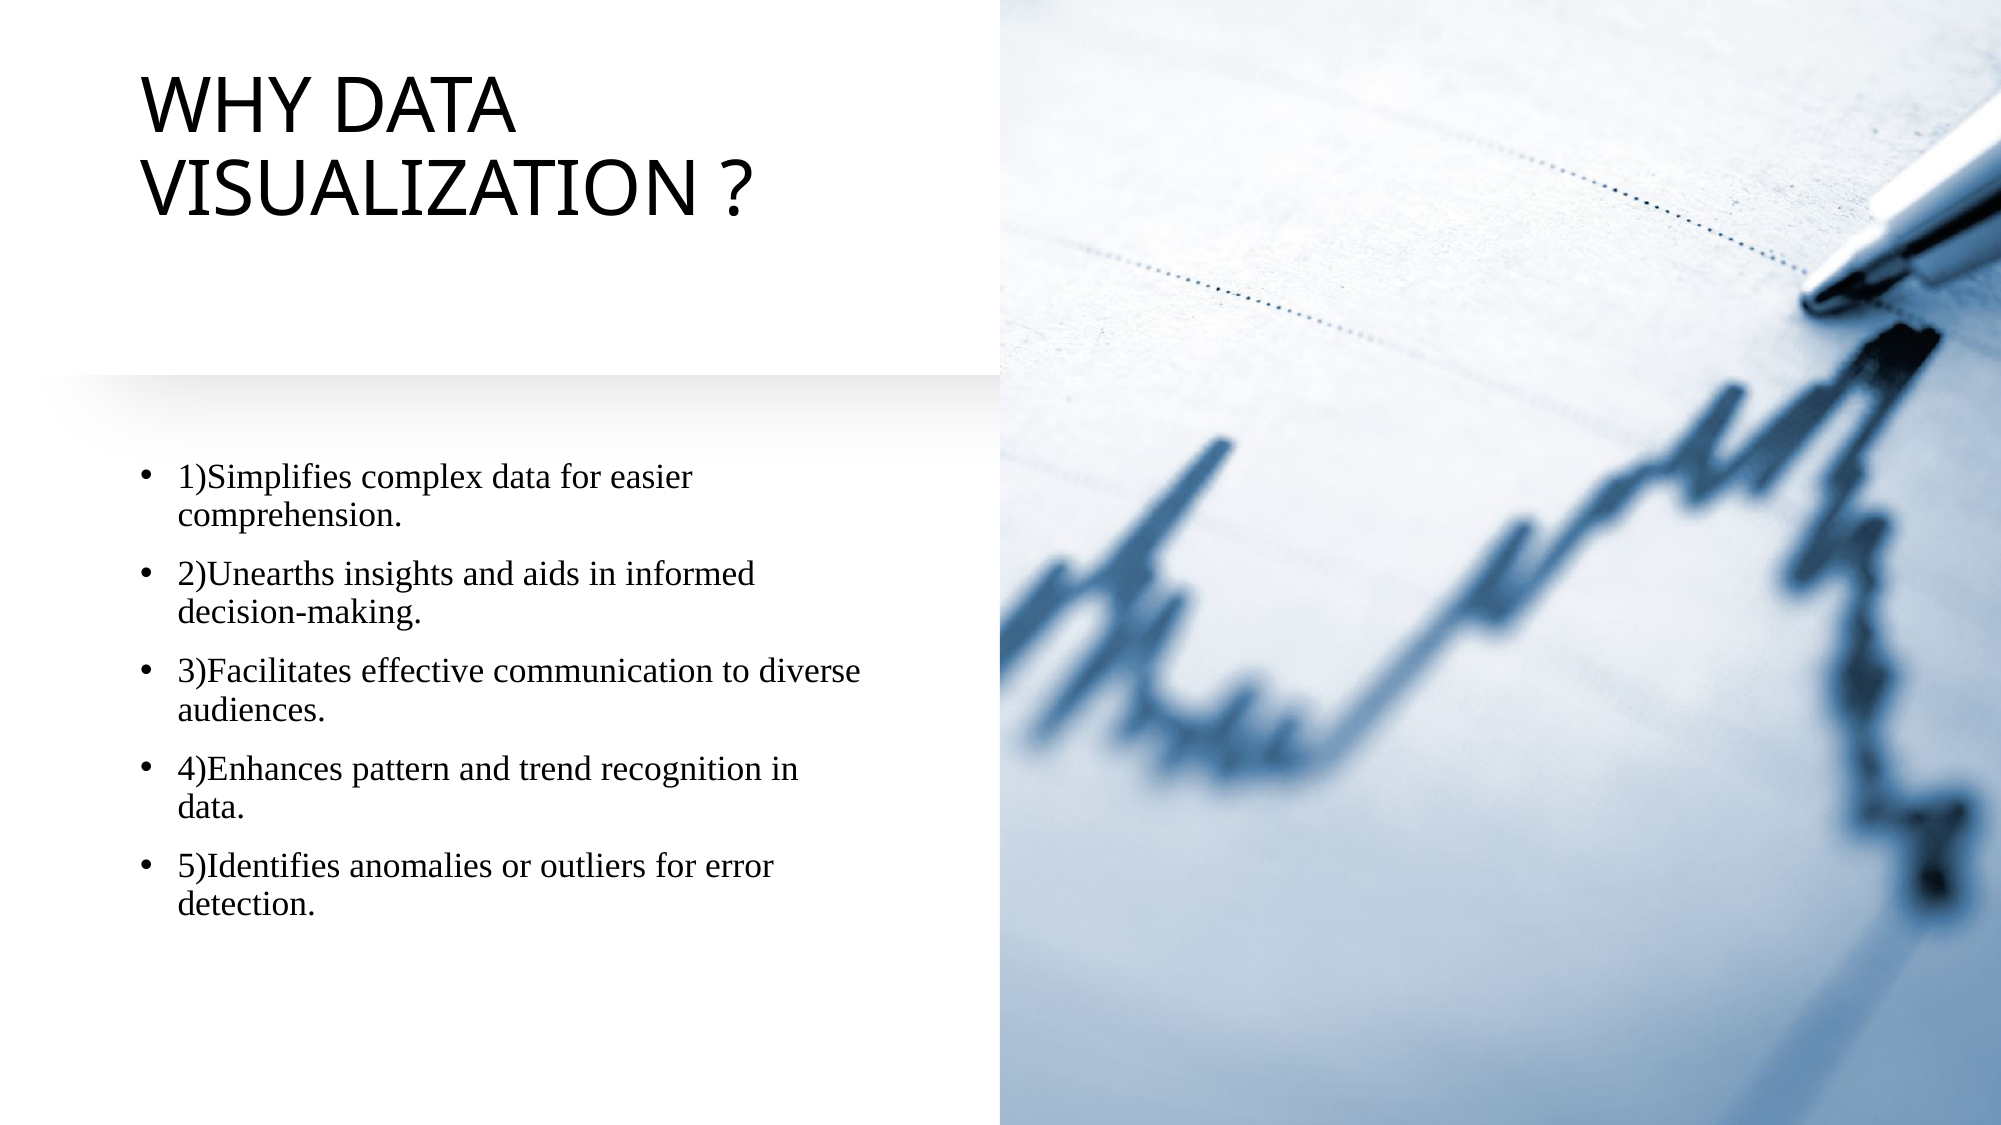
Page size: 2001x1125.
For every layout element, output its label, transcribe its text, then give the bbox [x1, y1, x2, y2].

title WHY DATA VISUALIZATION ? [124, 57, 888, 324]
text_box [0, 0, 999, 376]
list 1)Simplifies complex data for easier comprehension. 2)Unearths insights and aids in informed decision-making. 3)Facilitates effective communication to diverse audiences. 4)Enhances pattern and trend recognition in data. 5)Identifies anomalies or outliers for error detection. [124, 450, 888, 1043]
picture [999, 0, 2001, 1125]
text_box [0, 376, 999, 1125]
